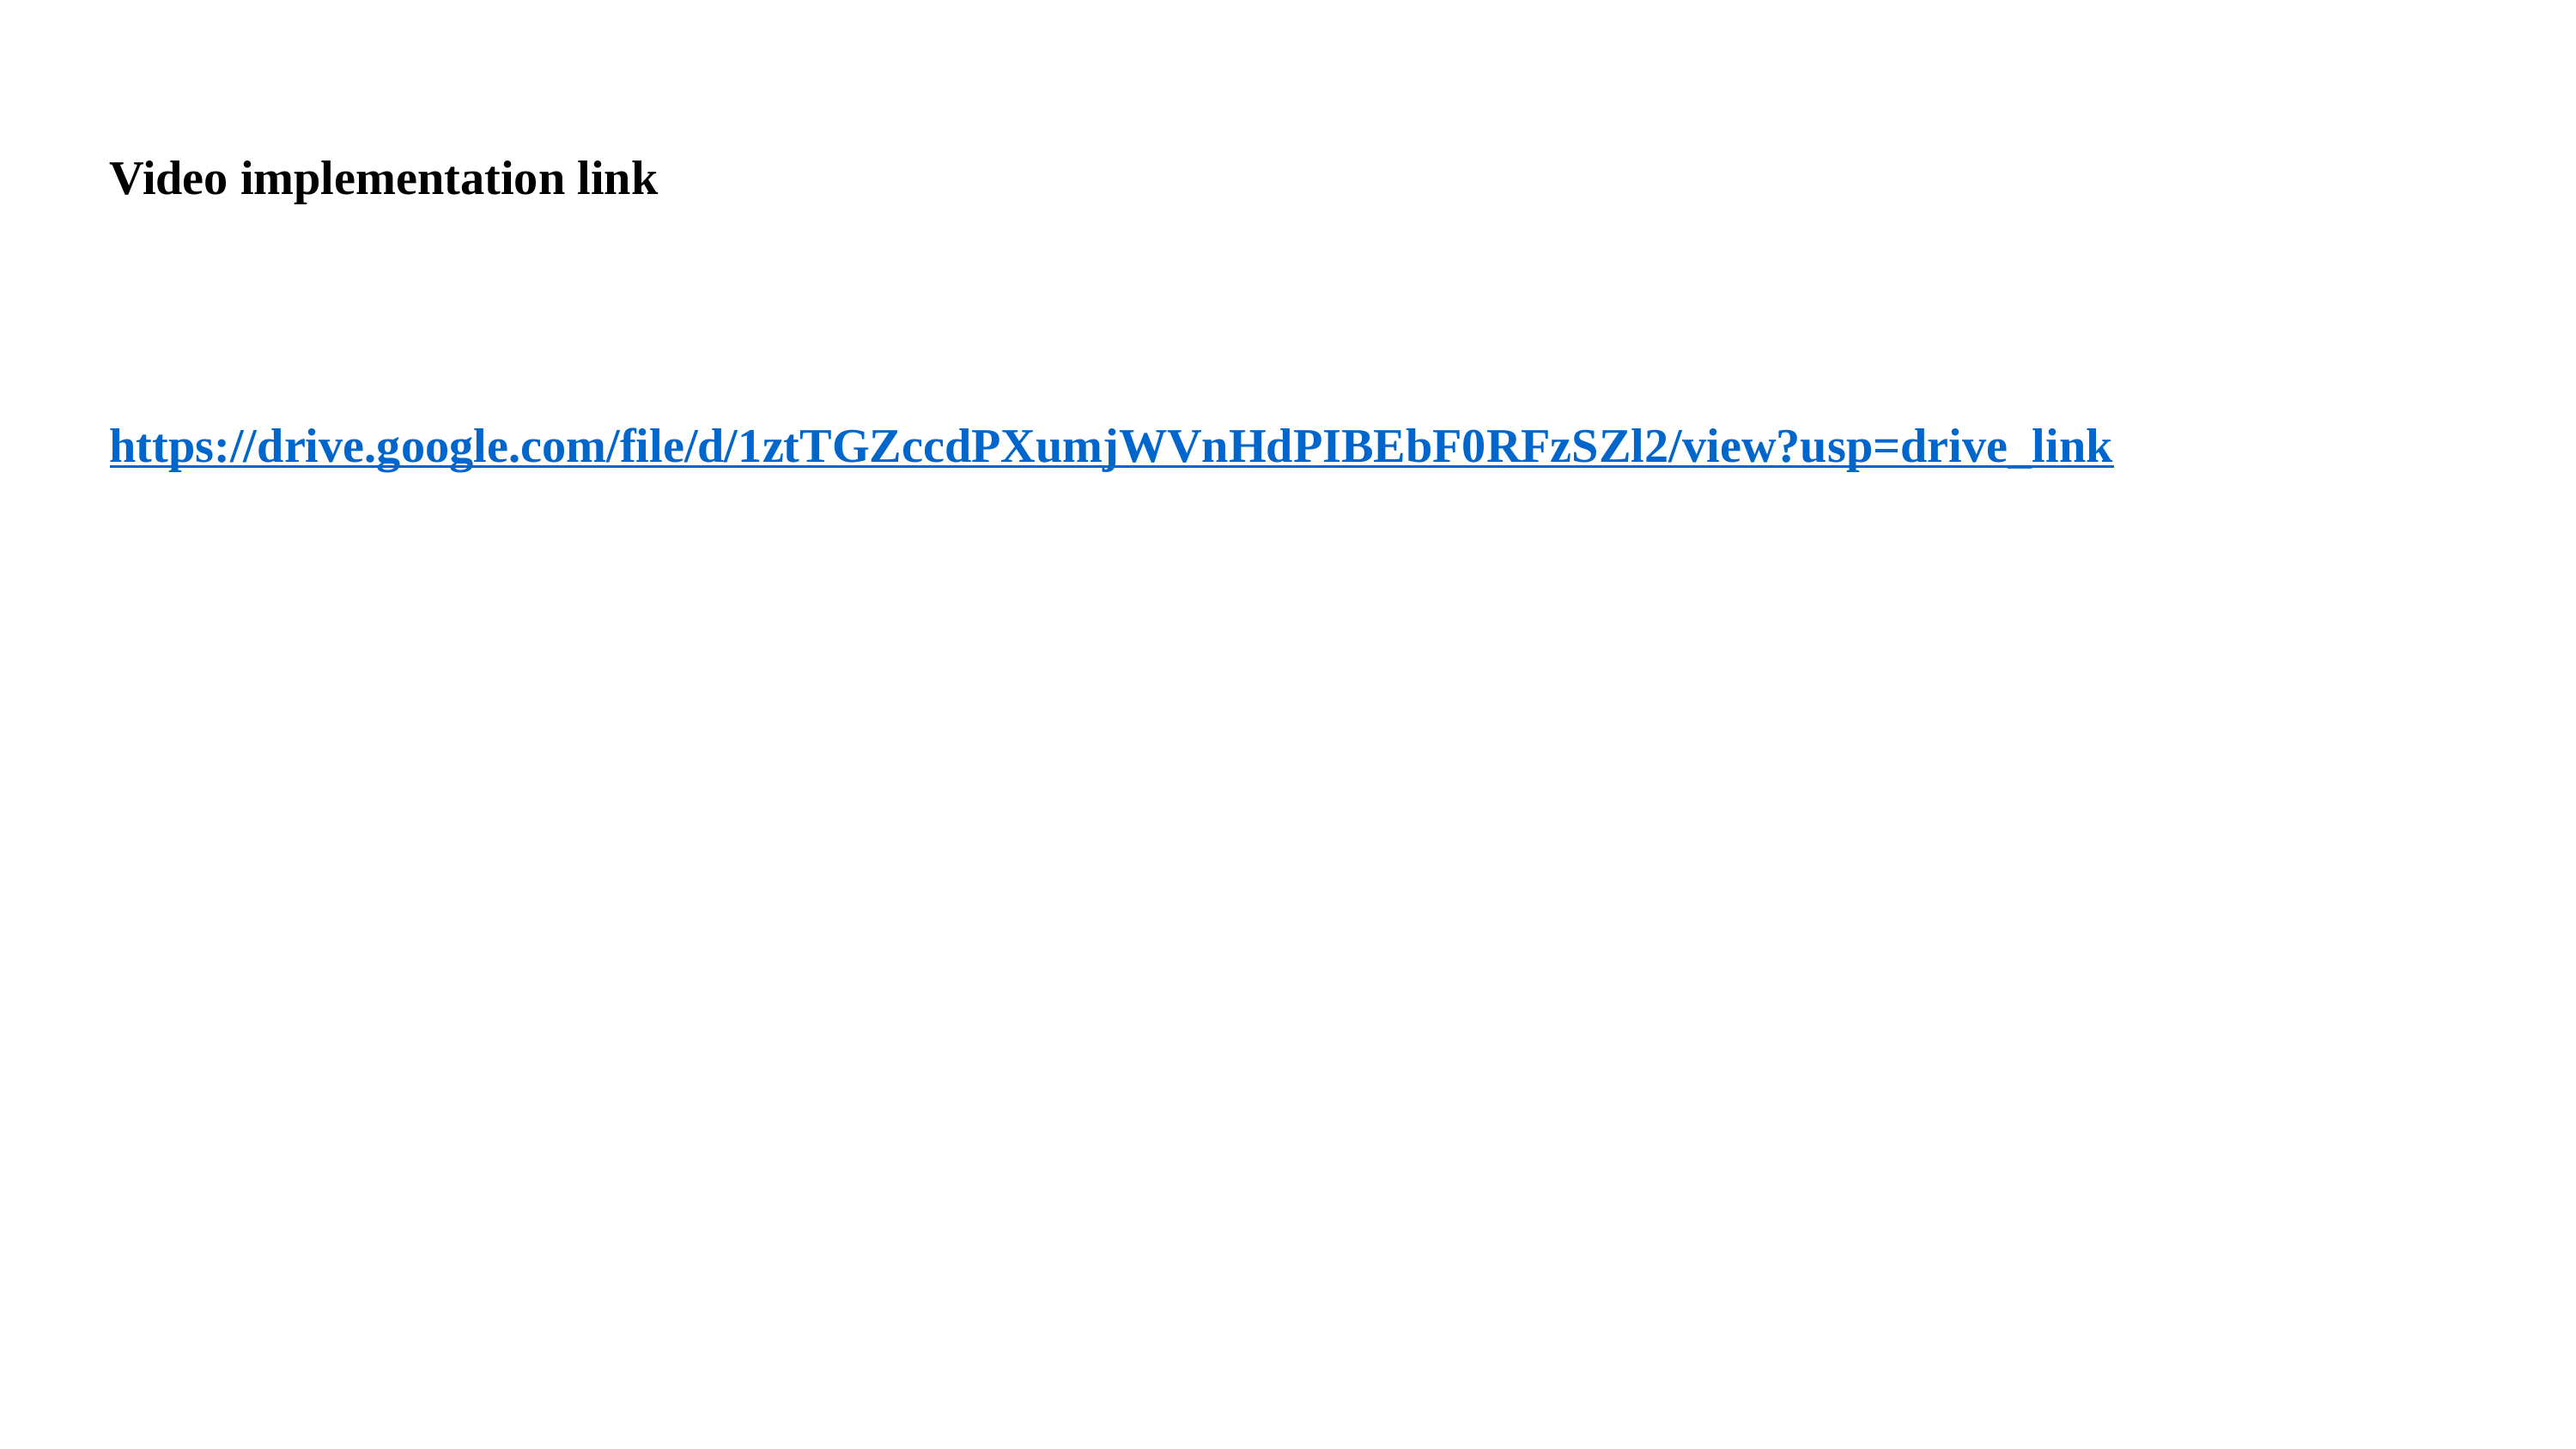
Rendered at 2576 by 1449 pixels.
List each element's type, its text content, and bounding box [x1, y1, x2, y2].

table_header Video implementation link https://drive.google.com/file/d/1ztTGZccdPXumjWVnHdPIBEbF0RFzSZl2/view?usp=drive_link [97, 91, 2500, 1357]
